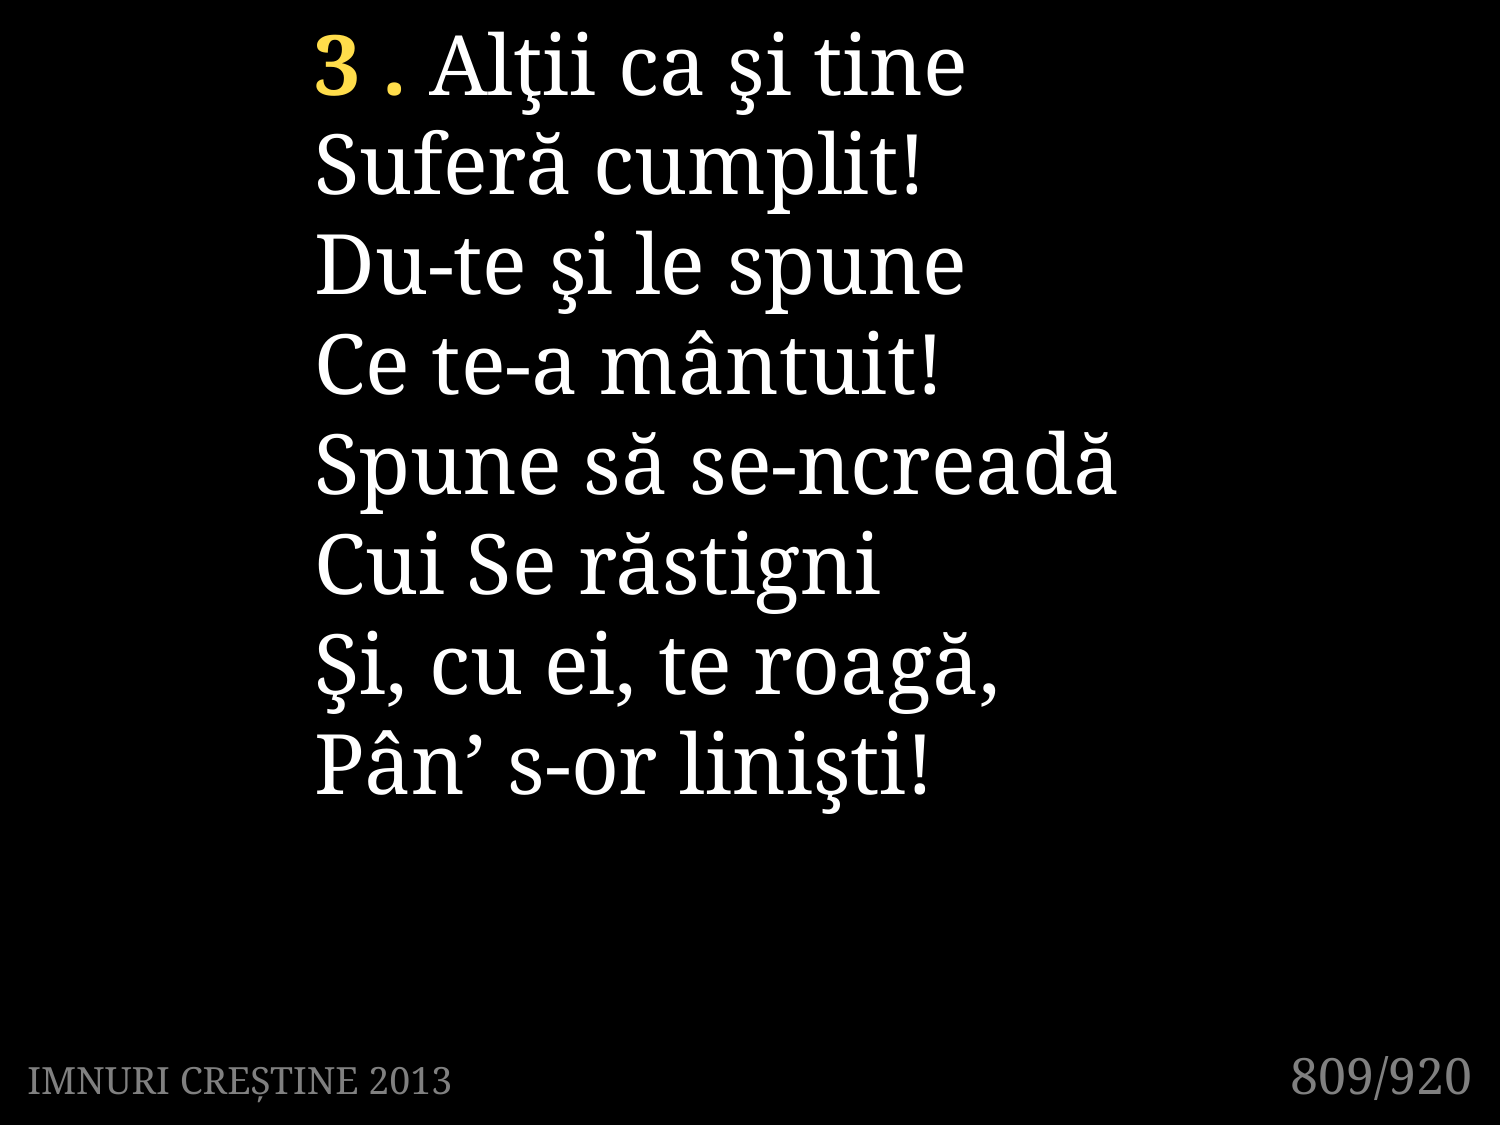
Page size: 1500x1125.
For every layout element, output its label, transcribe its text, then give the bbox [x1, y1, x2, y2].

text_box 3 . Alţii ca şi tine Suferă cumplit! Du-te şi le spune Ce te-a mântuit! Spune să se-ncreadă Cui Se răstigni Şi, cu ei, te roagă, Pân’ s-or linişti! [299, 4, 1500, 819]
text_box 809/920 [637, 1037, 1488, 1113]
text_box IMNURI CREȘTINE 2013 [12, 1049, 637, 1110]
